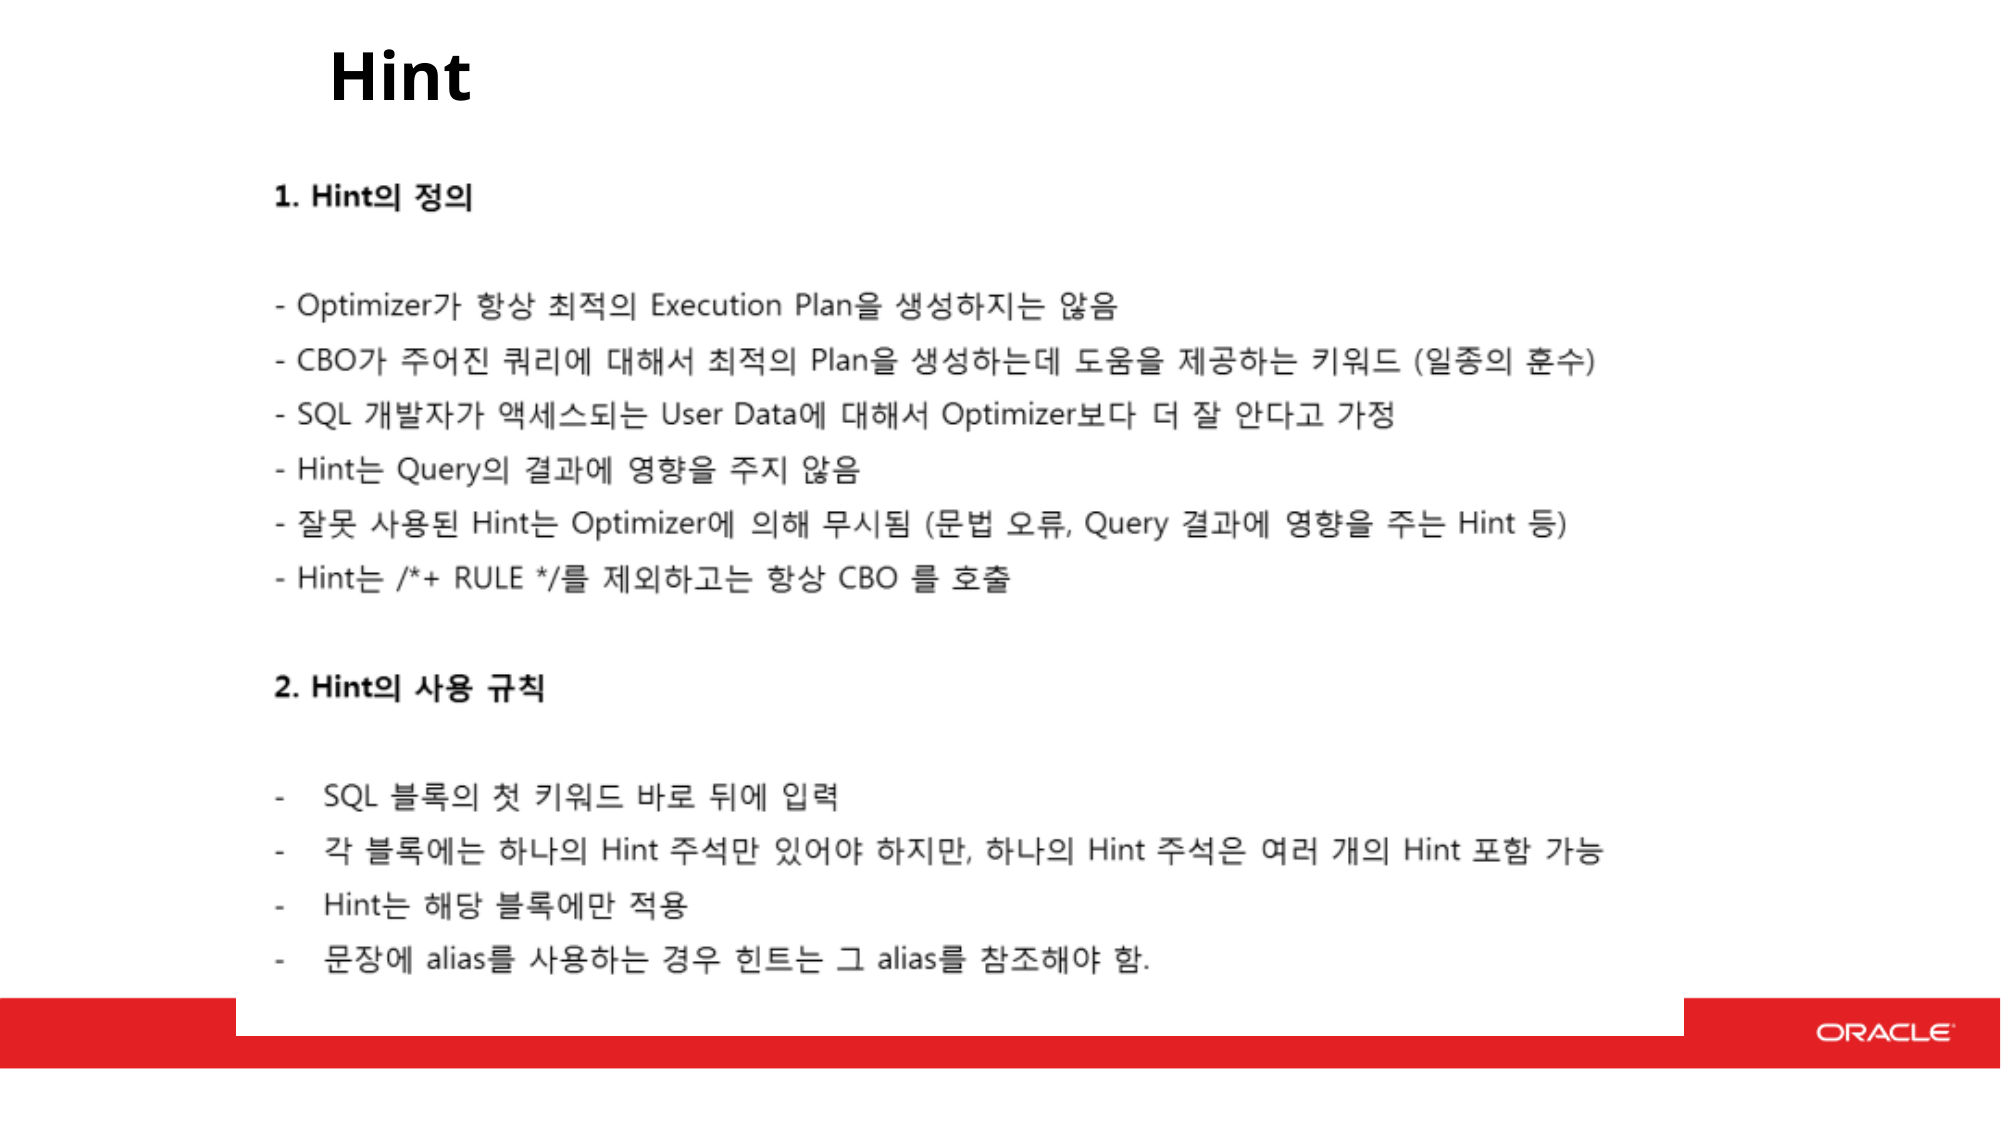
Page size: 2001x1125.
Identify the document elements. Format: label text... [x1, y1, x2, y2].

text_box Hint [313, 33, 1861, 115]
picture [0, 0, 2001, 1125]
